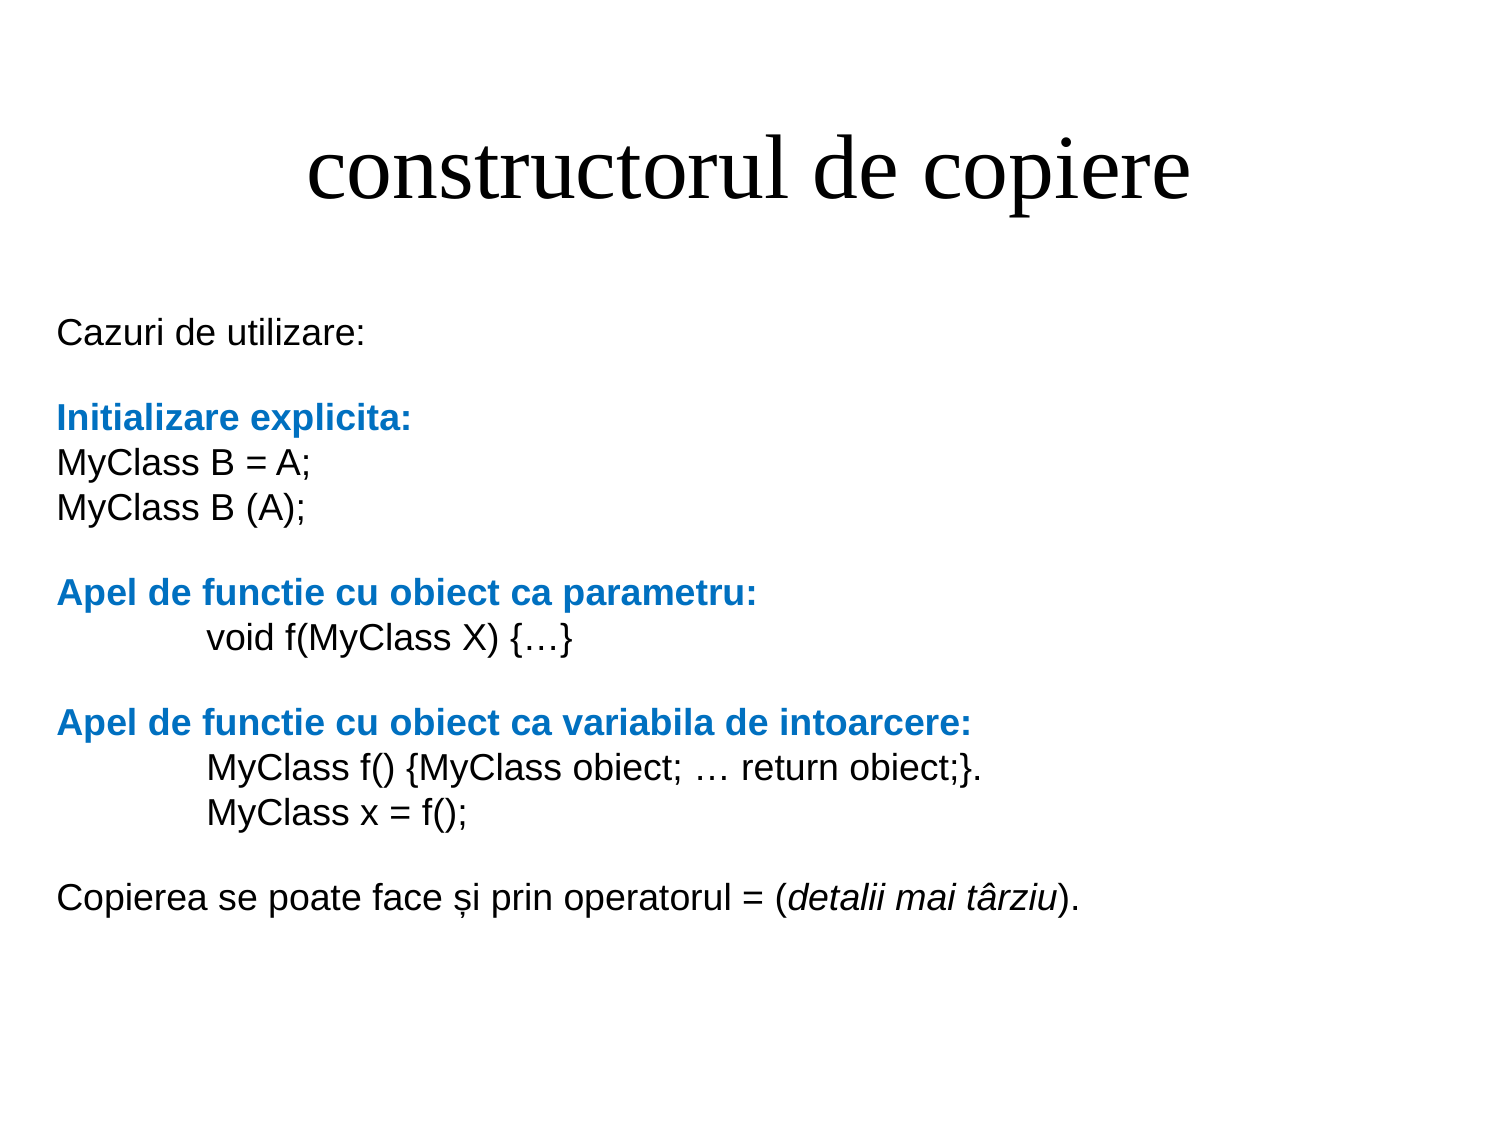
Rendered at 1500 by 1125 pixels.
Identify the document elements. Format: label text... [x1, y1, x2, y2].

text_box Cazuri de utilizare: Initializare explicita: MyClass B = A; MyClass B (A); Apel de functie cu obiect ca parametru: void f(MyClass X) {…} Apel de functie cu obiect ca variabila de intoarcere: MyClass f() {MyClass obiect; … return obiect;}. MyClass x = f(); Copierea se poate face și prin operatorul = (detalii mai târziu). [42, 301, 1431, 956]
text_box constructorul de copiere [112, 99, 1388, 288]
